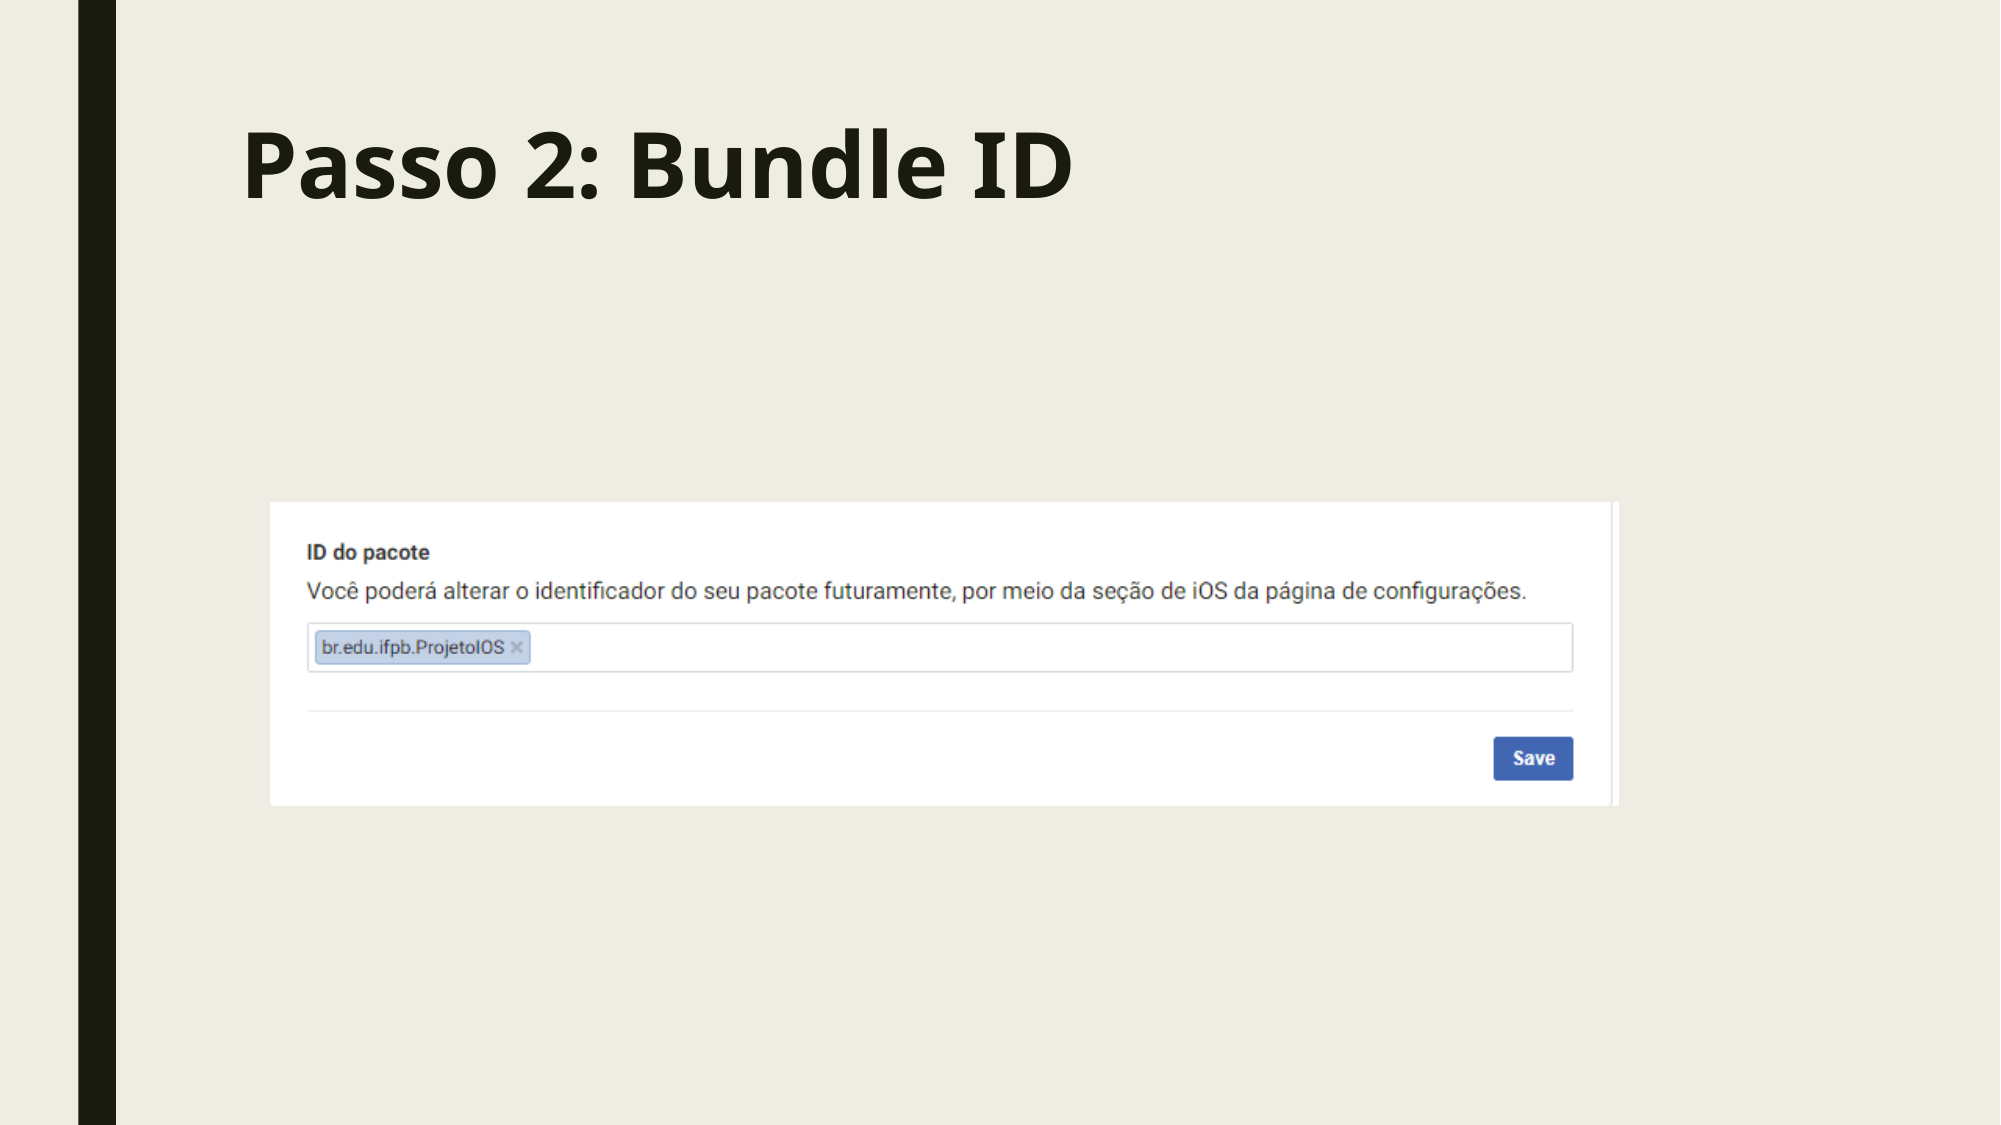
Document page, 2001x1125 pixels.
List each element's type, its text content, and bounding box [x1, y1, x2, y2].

title Passo 2: Bundle ID [225, 112, 1800, 357]
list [270, 502, 1619, 806]
